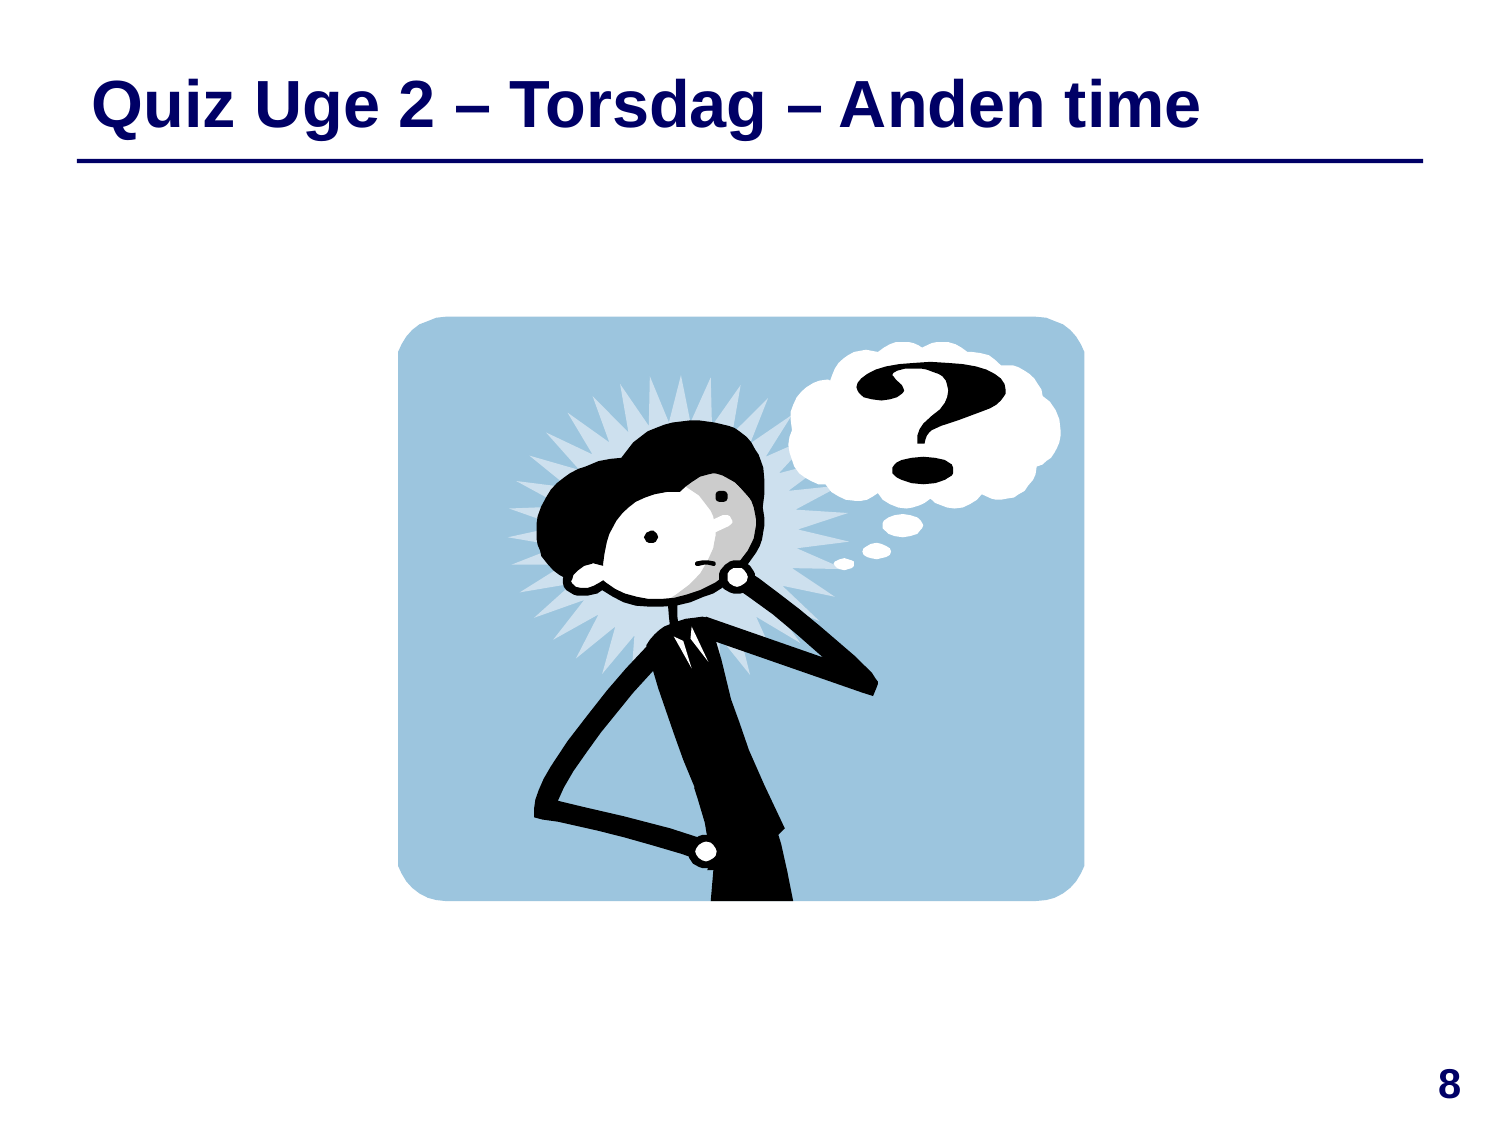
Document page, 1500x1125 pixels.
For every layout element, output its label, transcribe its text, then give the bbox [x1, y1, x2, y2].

title Quiz Uge 2 – Torsdag – Anden time [76, 42, 1447, 159]
text_box 8 [1399, 1049, 1500, 1125]
picture [395, 314, 1087, 904]
